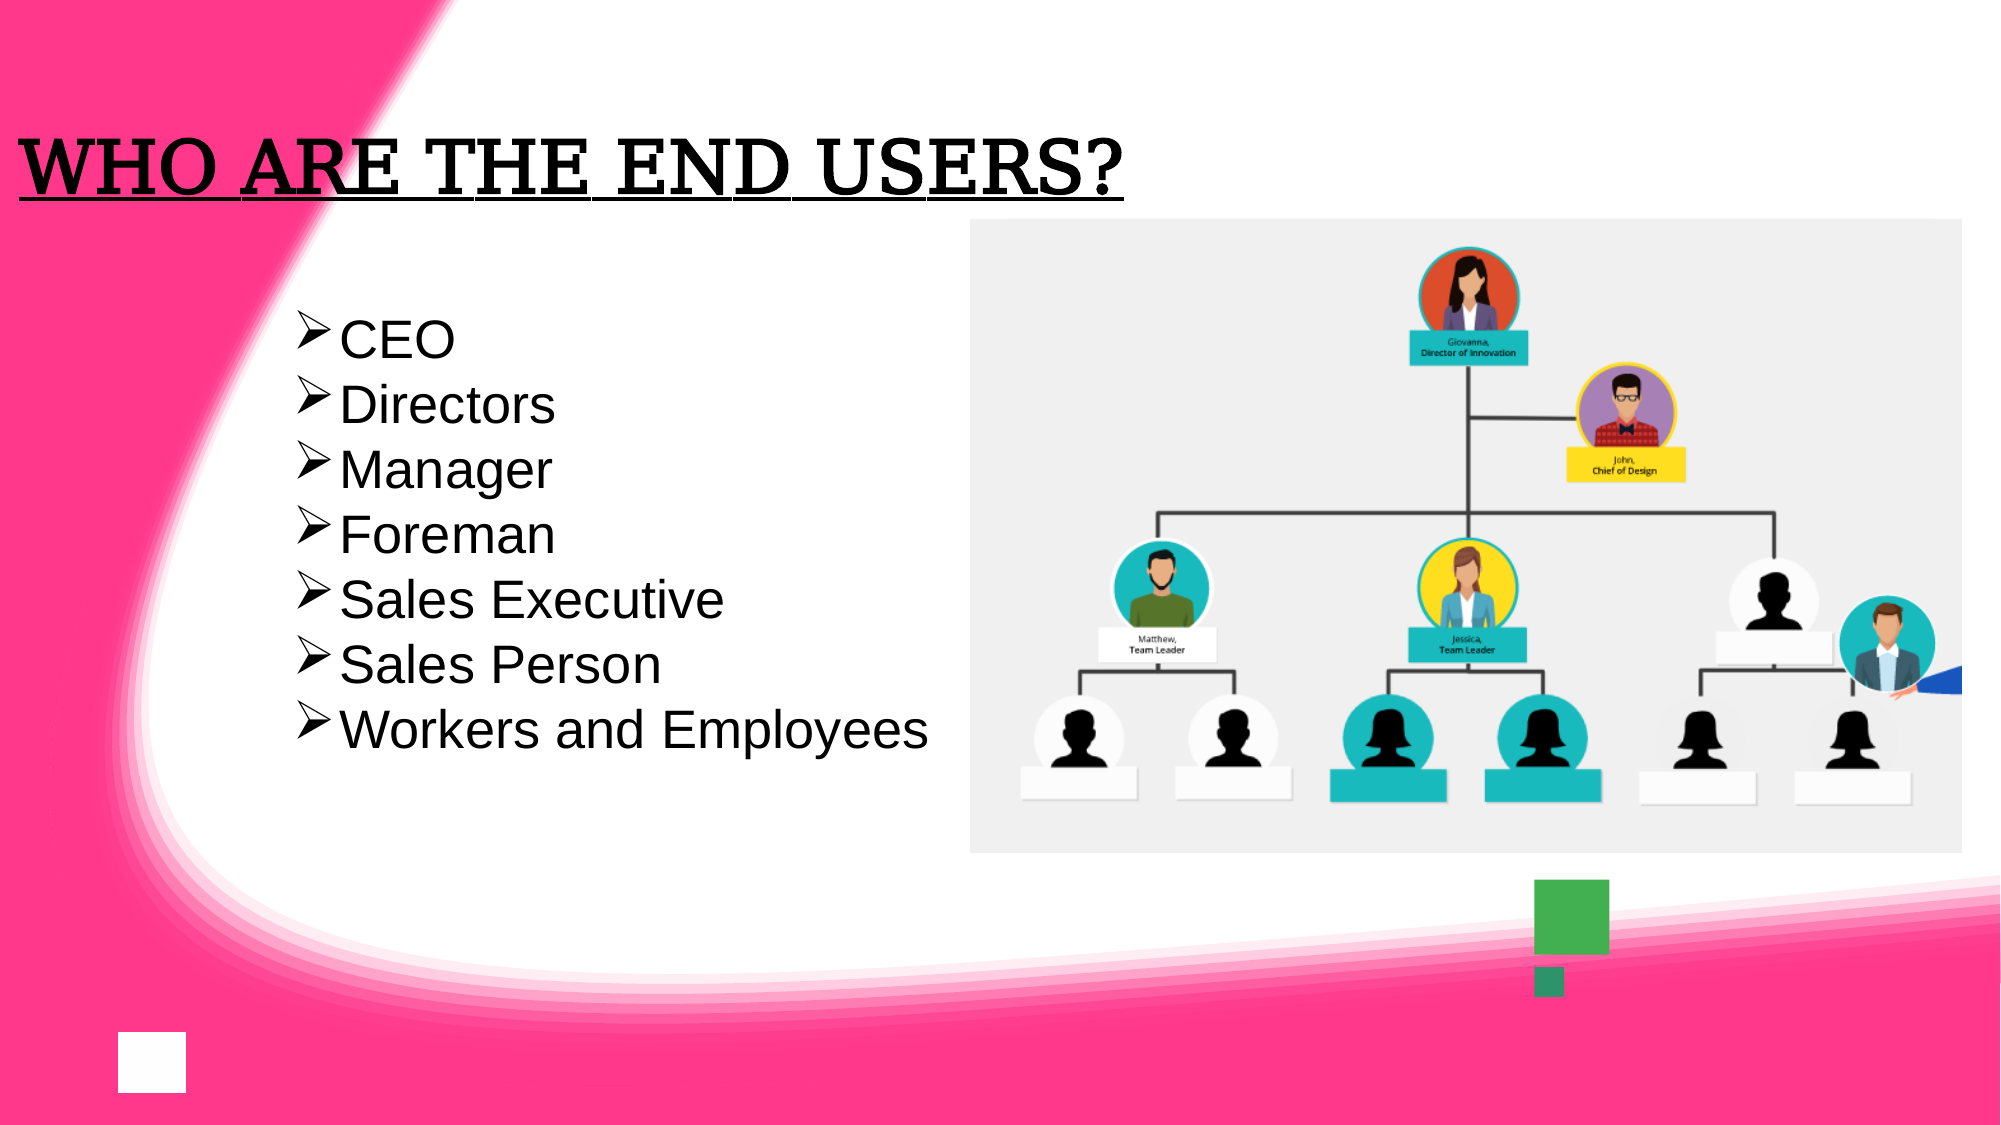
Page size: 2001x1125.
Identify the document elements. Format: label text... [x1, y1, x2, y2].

text_box [1534, 879, 1610, 955]
title WHO ARE THE END USERS? [0, 67, 259, 258]
picture [970, 210, 1962, 854]
text_box [1534, 967, 1565, 997]
picture [118, 1032, 186, 1093]
slide_number 6 [259, 0, 1900, 605]
text_box CEO Directors Manager Foreman Sales Executive Sales Person Workers and Employees [277, 296, 965, 767]
